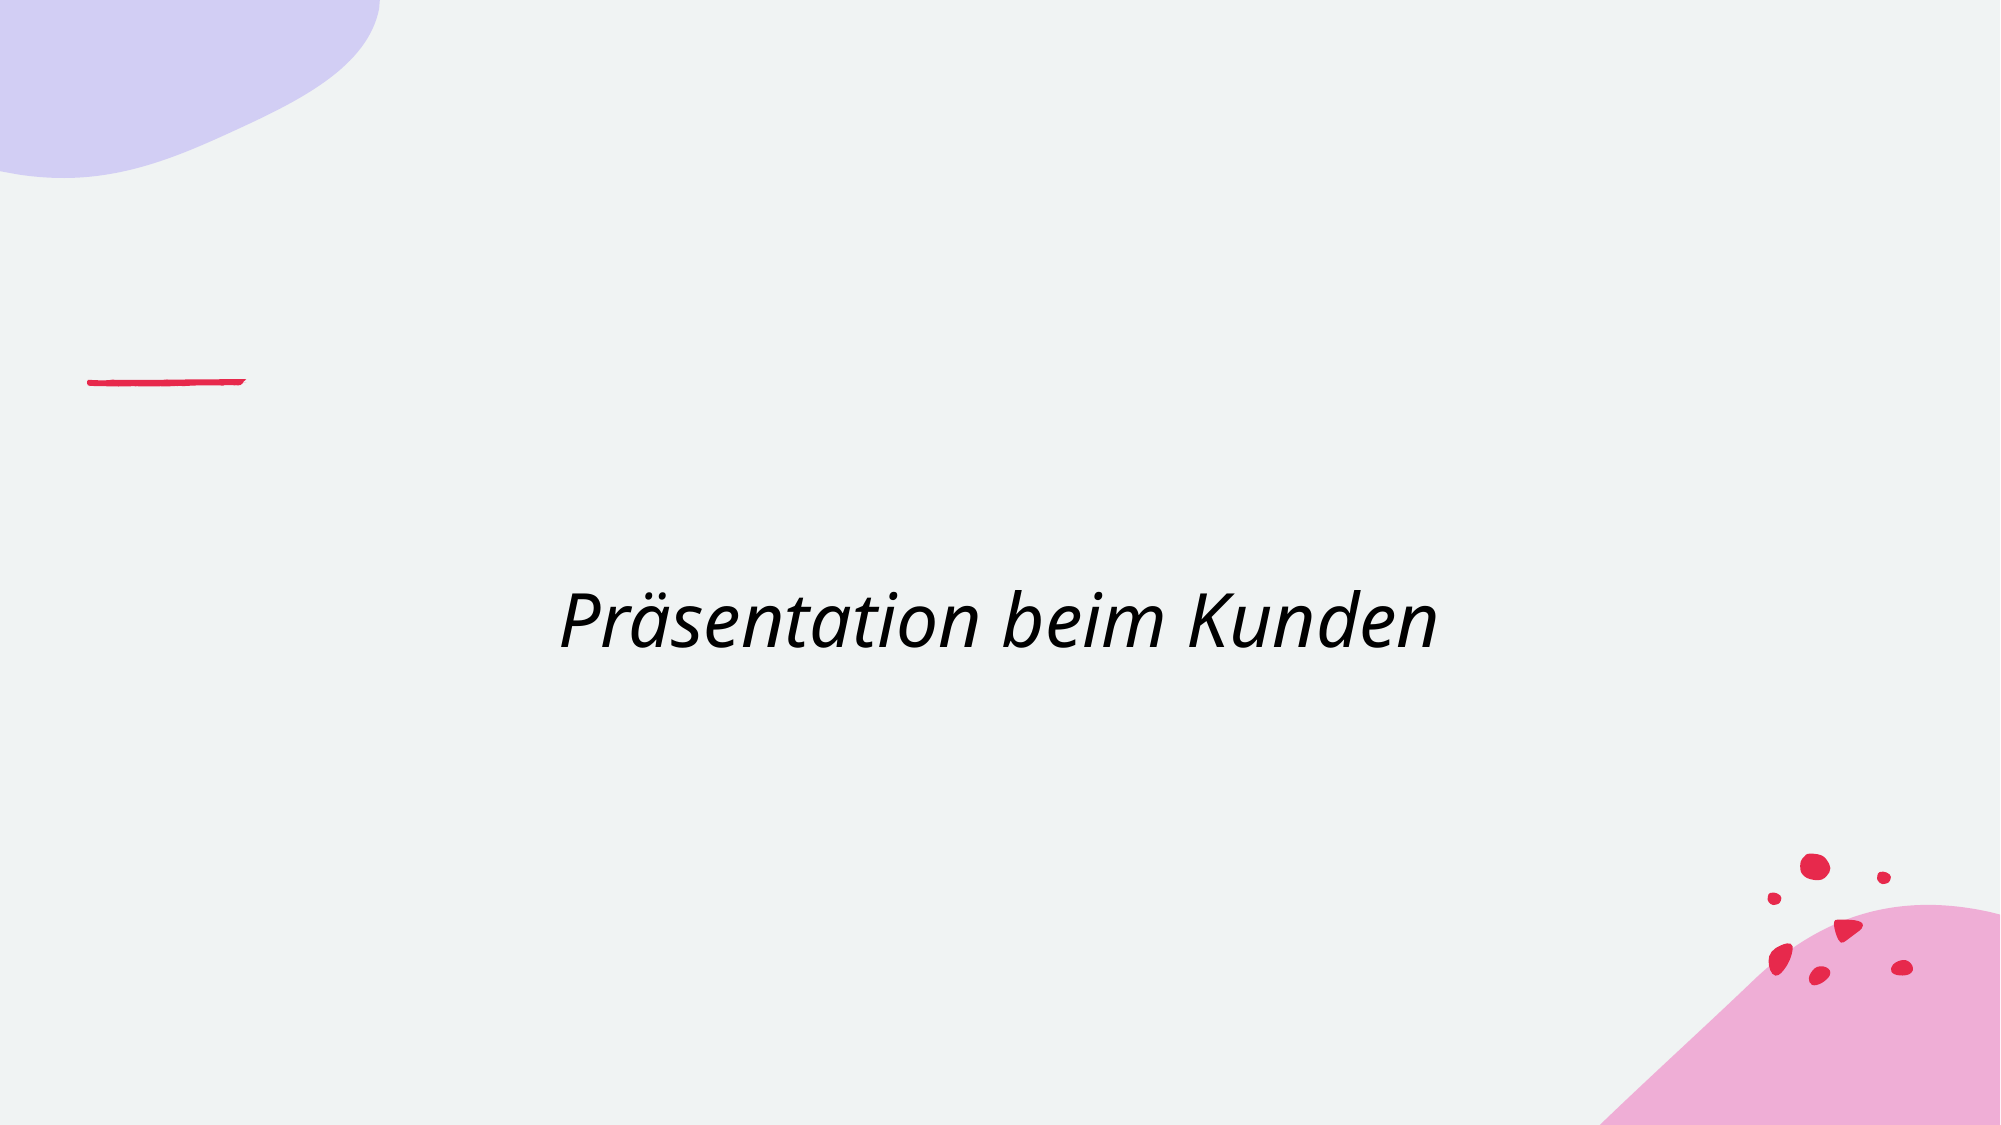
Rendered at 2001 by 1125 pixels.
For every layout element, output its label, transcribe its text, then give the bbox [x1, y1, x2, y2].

title Präsentation beim Kunden [125, 453, 1875, 671]
